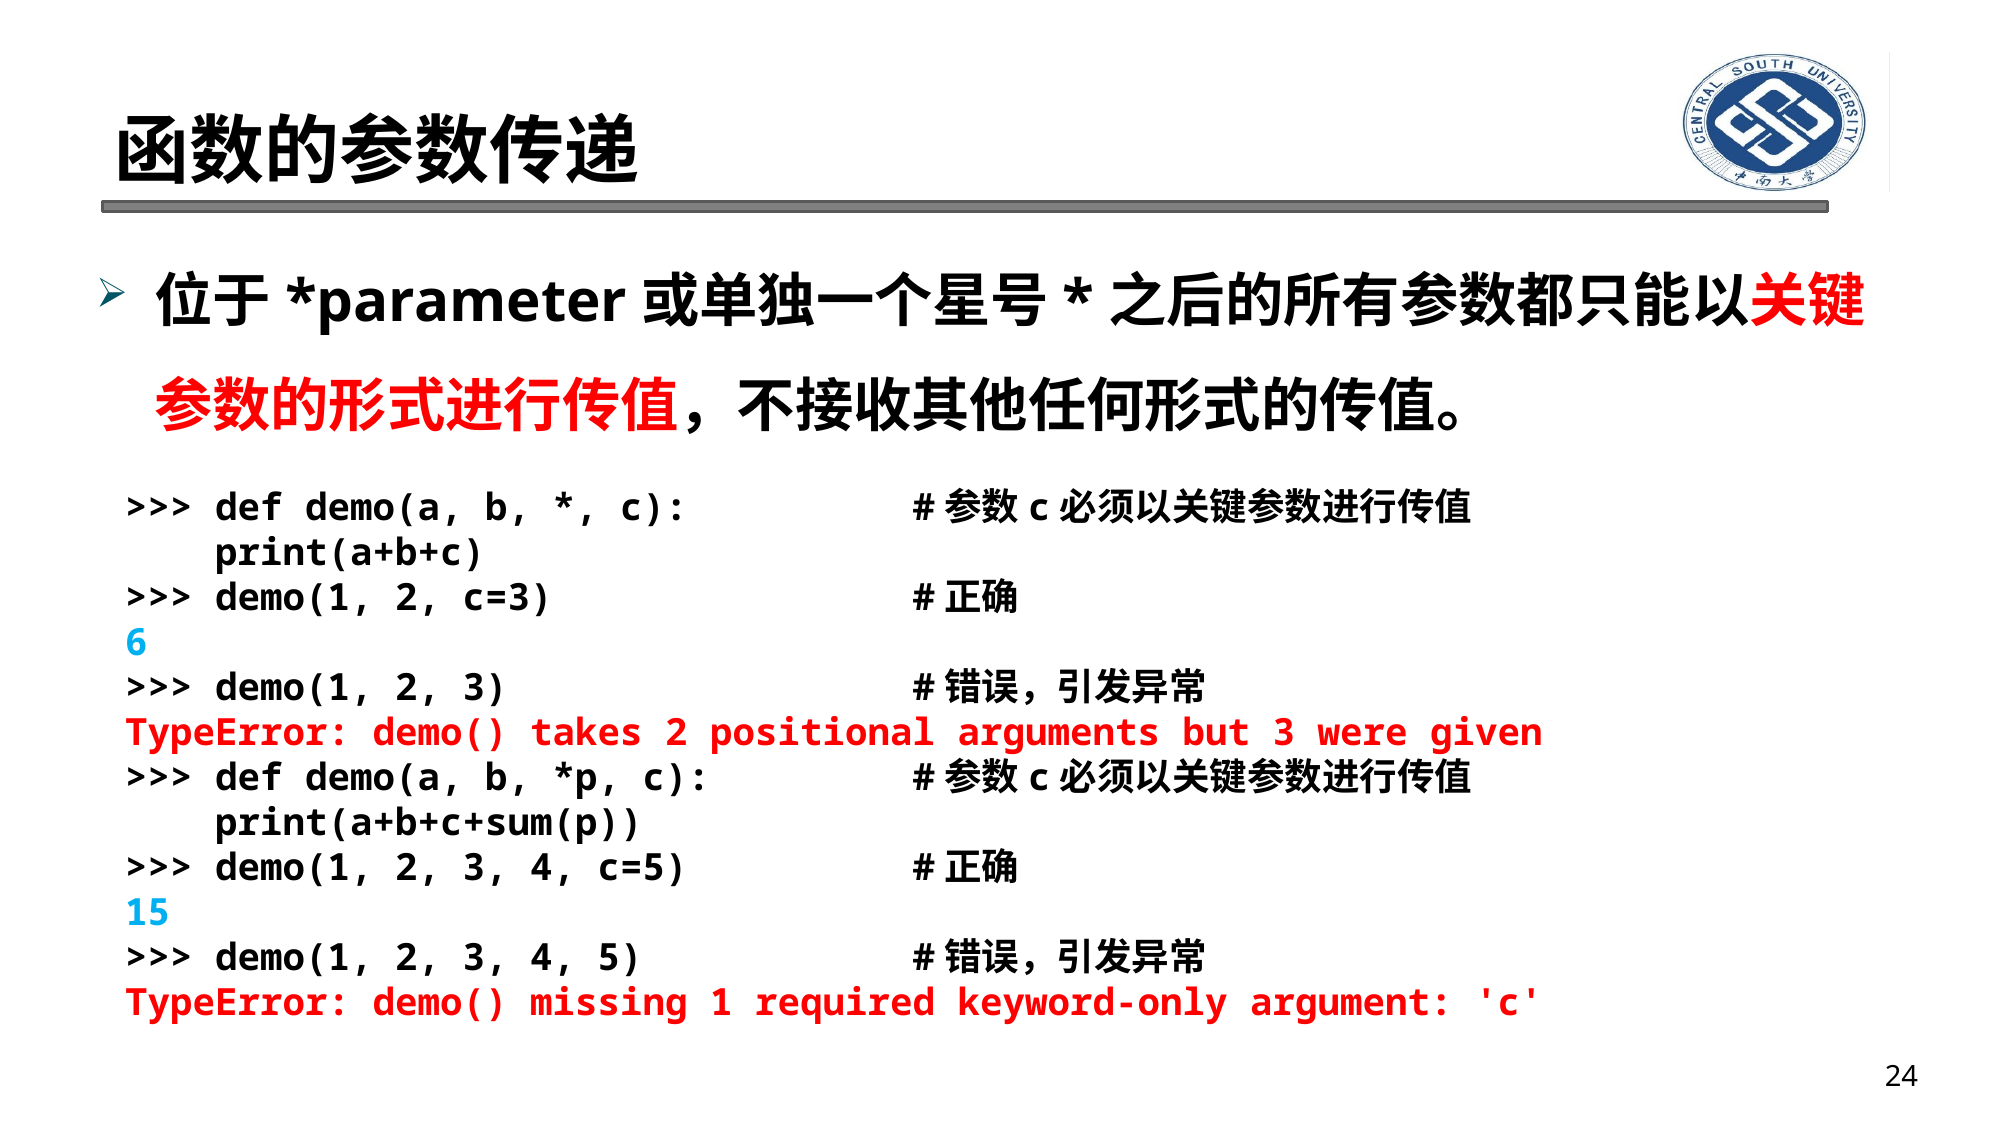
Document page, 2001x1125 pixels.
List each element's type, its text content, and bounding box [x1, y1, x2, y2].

title 函数的参数传递 [99, 12, 1805, 200]
slide_number 24 [1516, 1049, 1934, 1125]
picture [1805, 52, 1890, 192]
list 位于*parameter或单独一个星号*之后的所有参数都只能以关键参数的形式进行传值，不接收其他任何形式的传值。 >>> def demo(a, b, *, c): #参数c必须以关键参数进行传值 print(a+b+c) >>> demo(1, 2, c=3) #正确 6 >>> demo(1, 2, 3) #错误，引发异常 TypeError: demo() takes 2 positional arguments but 3 were given >>> def demo(a, b, *p, c): #参数c必须以关键参数进行传值 print(a+b+c+sum(p)) >>> demo(1, 2, 3, 4, c=5) #正确 15 >>> demo(1, 2, 3, 4, 5) #错误，引发异常 TypeError: demo() missing 1 required keyword-only argument: 'c' [81, 220, 1898, 1024]
